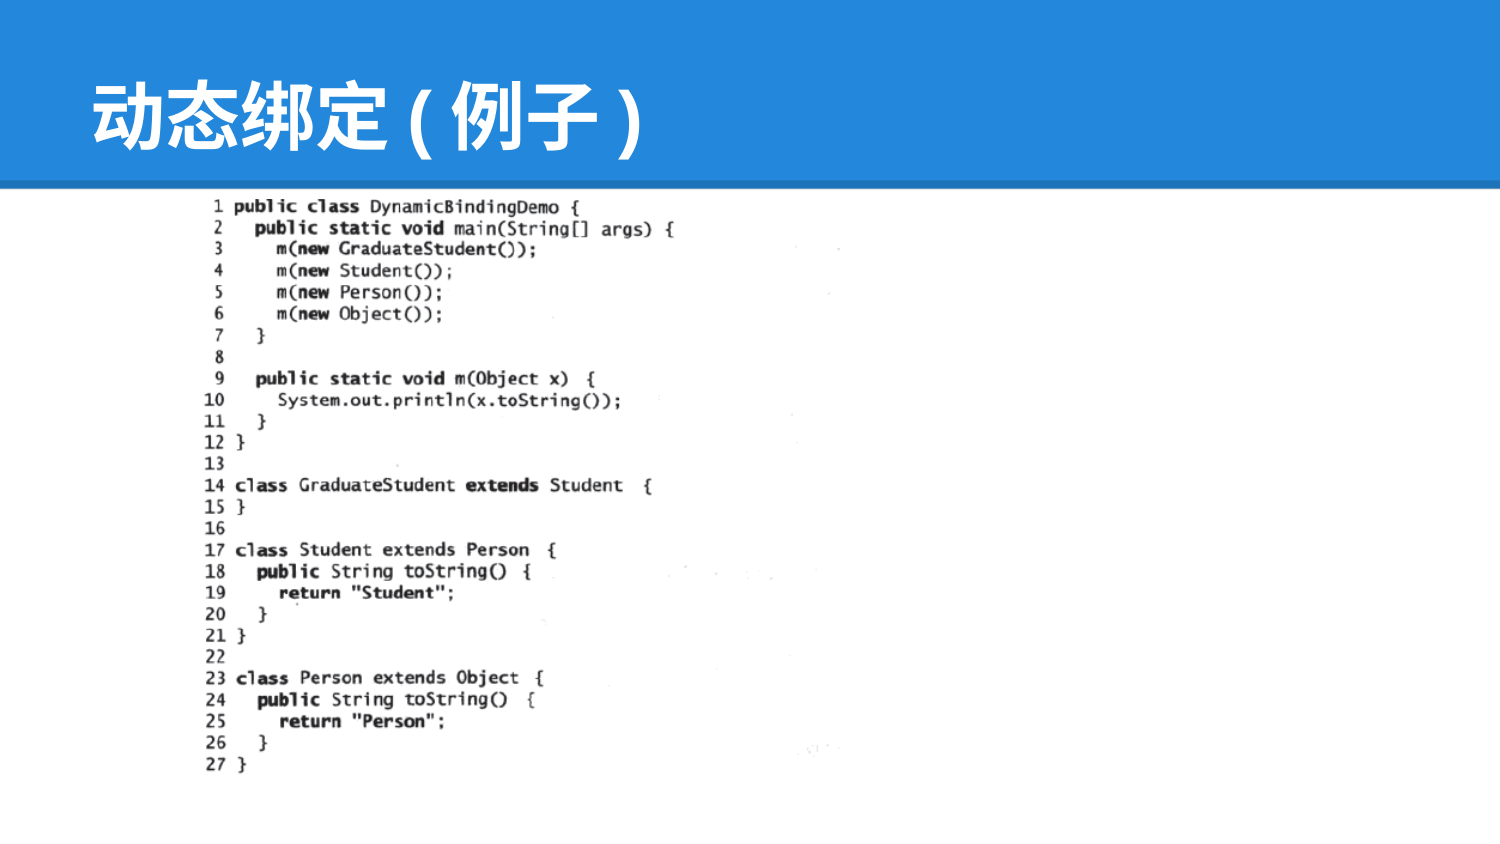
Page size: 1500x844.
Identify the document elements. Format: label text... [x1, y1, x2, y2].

title 动态绑定(例子) [75, 33, 1425, 175]
picture [198, 198, 842, 775]
